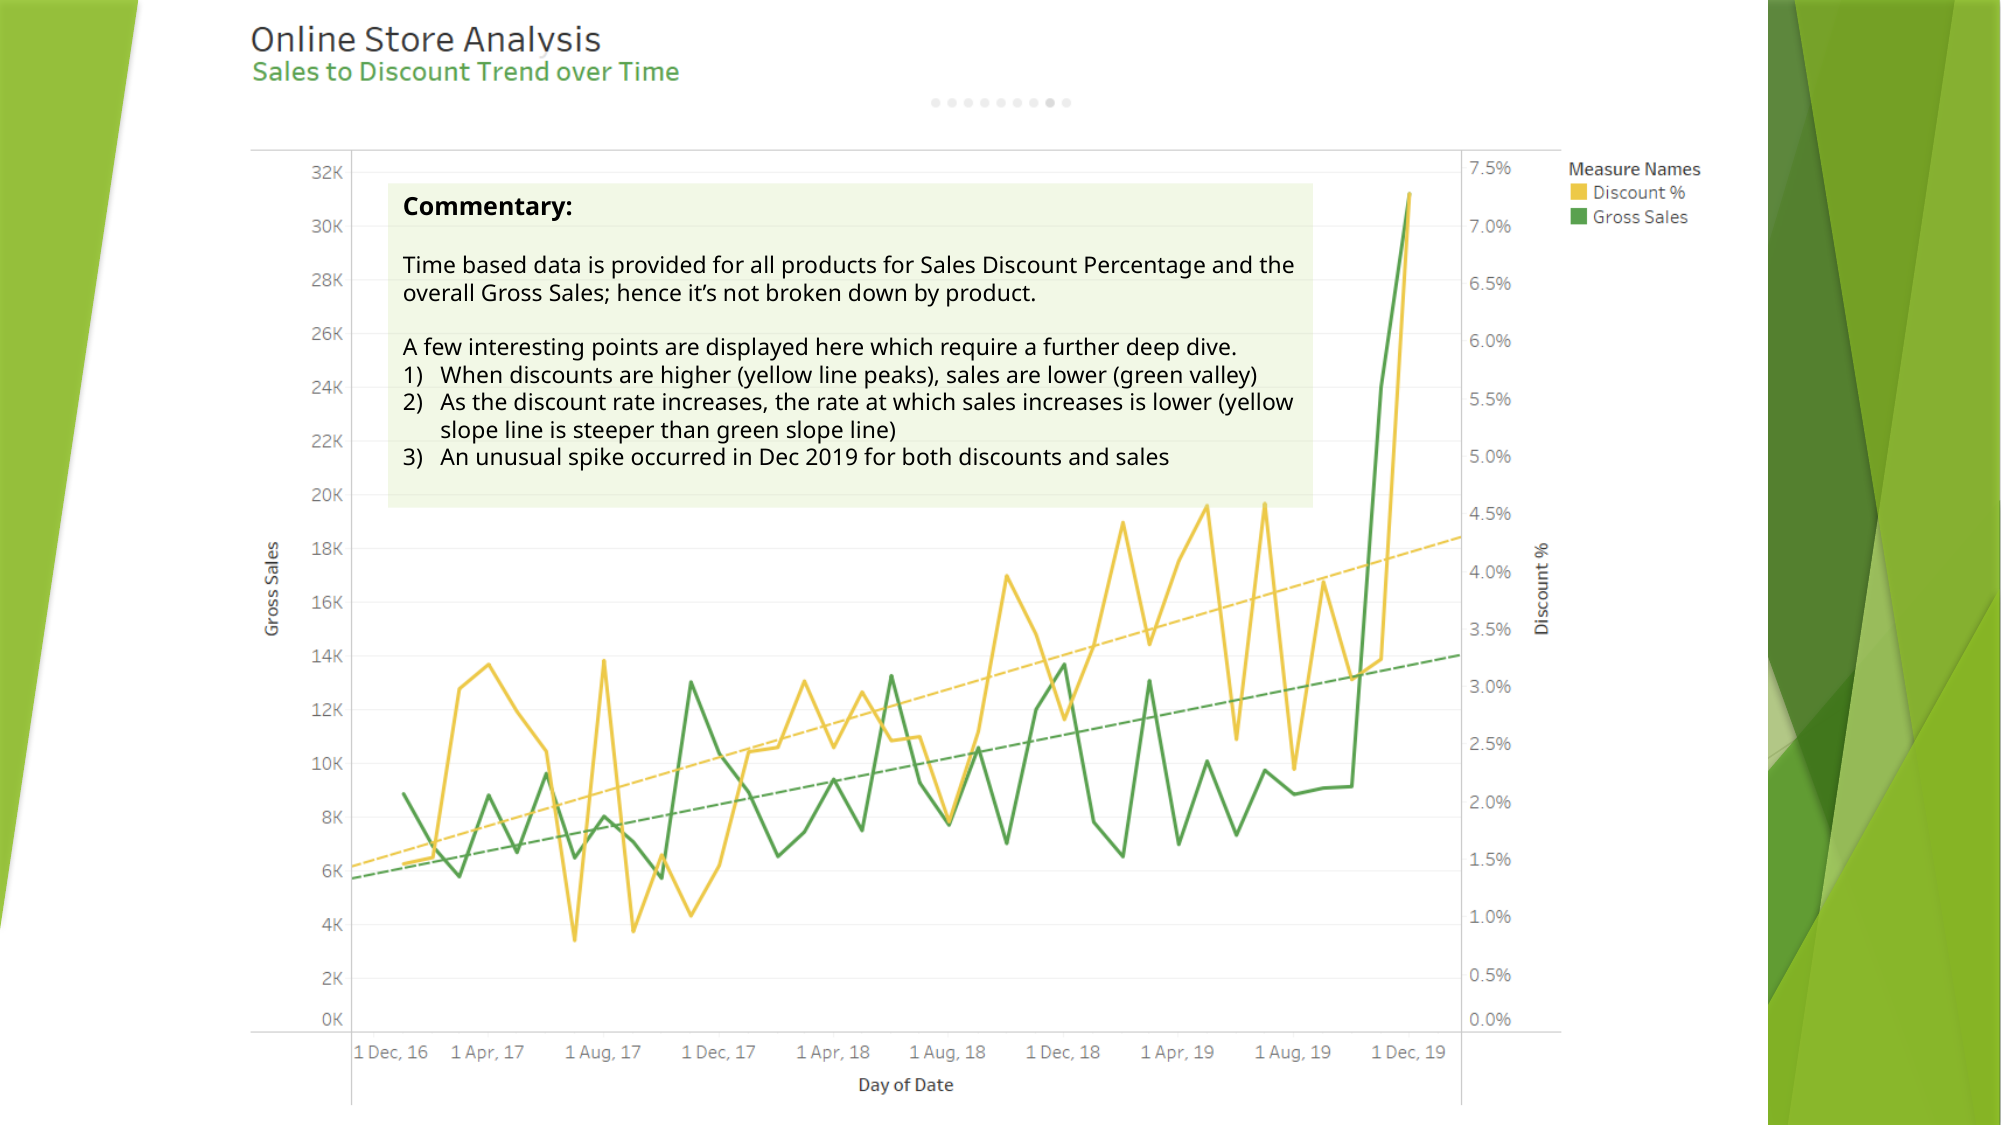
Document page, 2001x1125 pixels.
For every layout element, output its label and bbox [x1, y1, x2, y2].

picture [231, 0, 1769, 1125]
